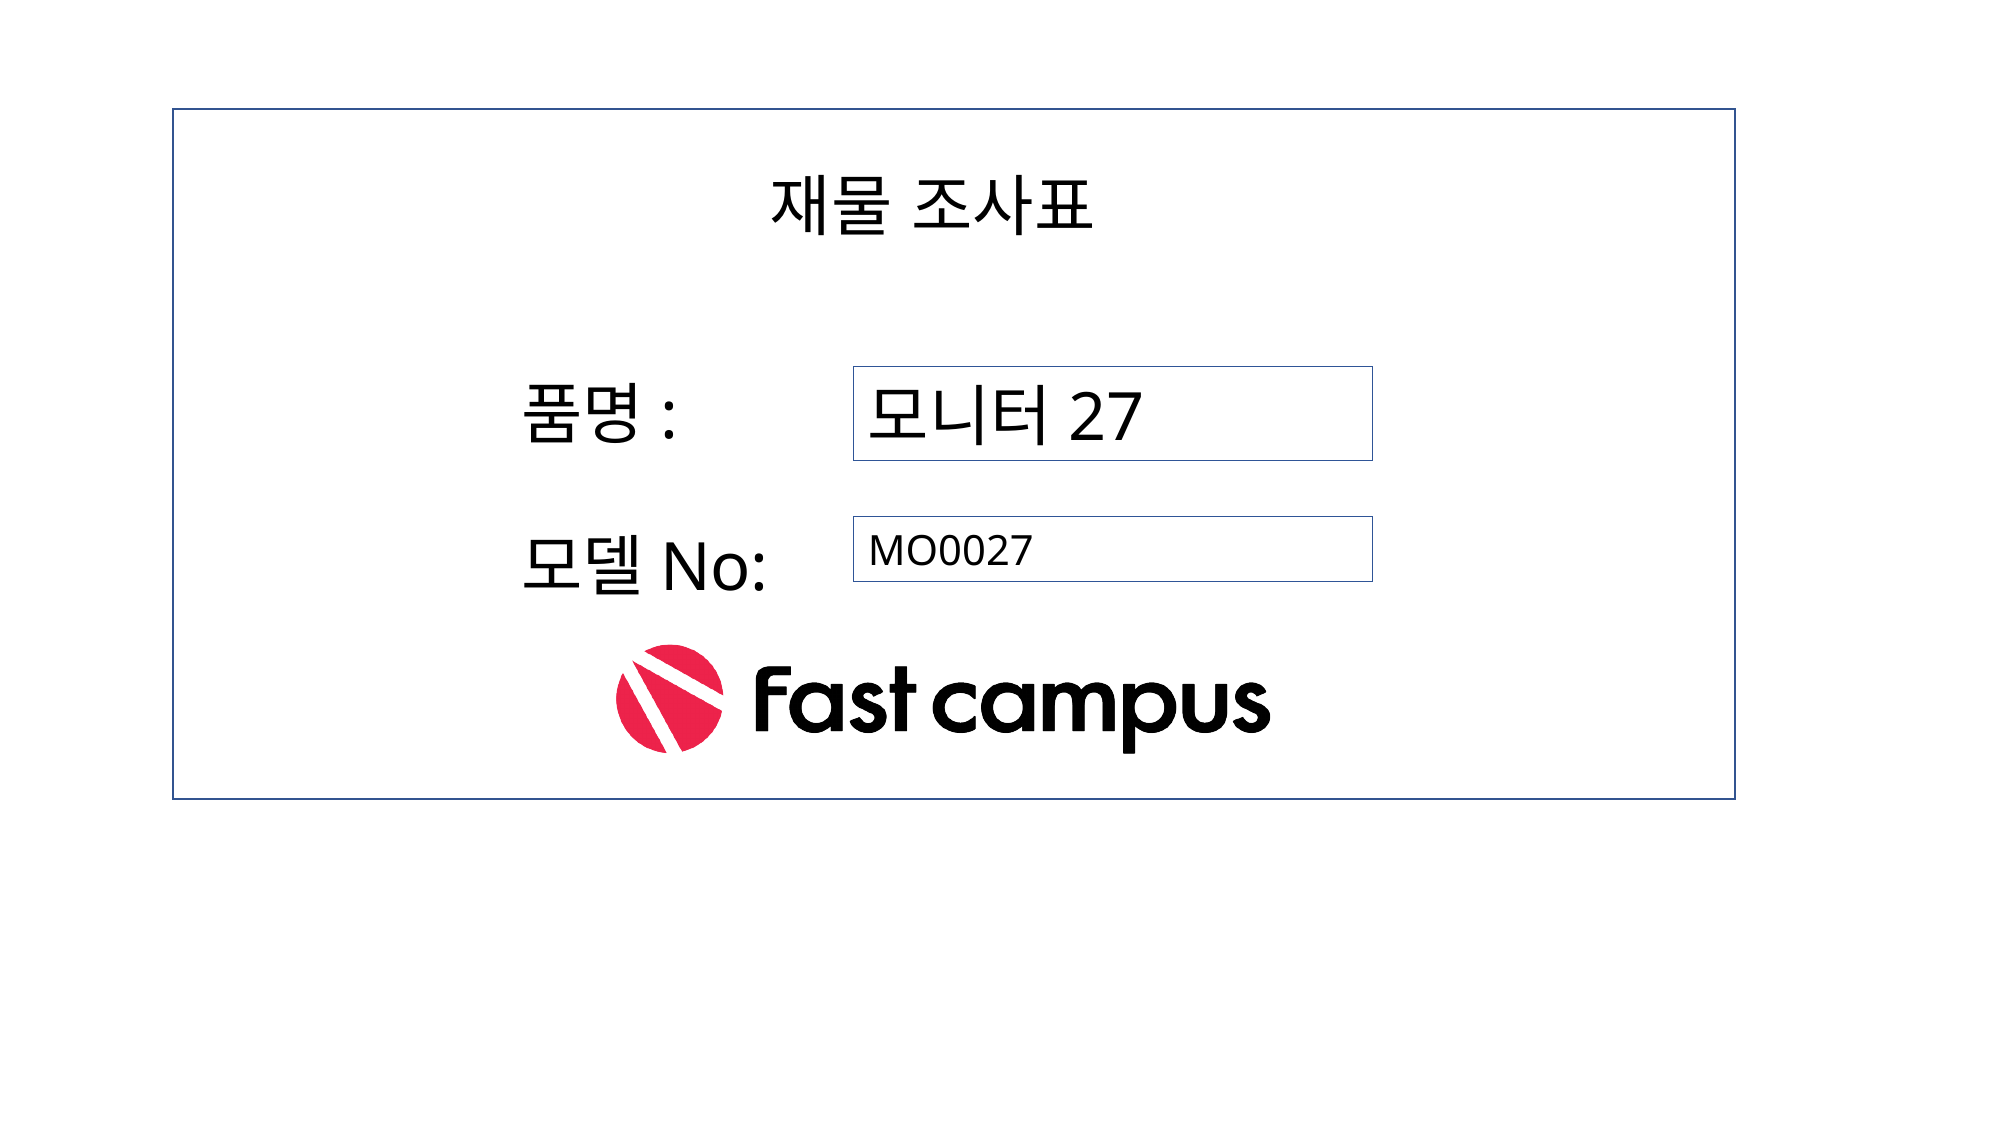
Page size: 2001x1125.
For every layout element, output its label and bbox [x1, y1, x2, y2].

text_box [172, 108, 1736, 800]
picture [607, 635, 1279, 763]
